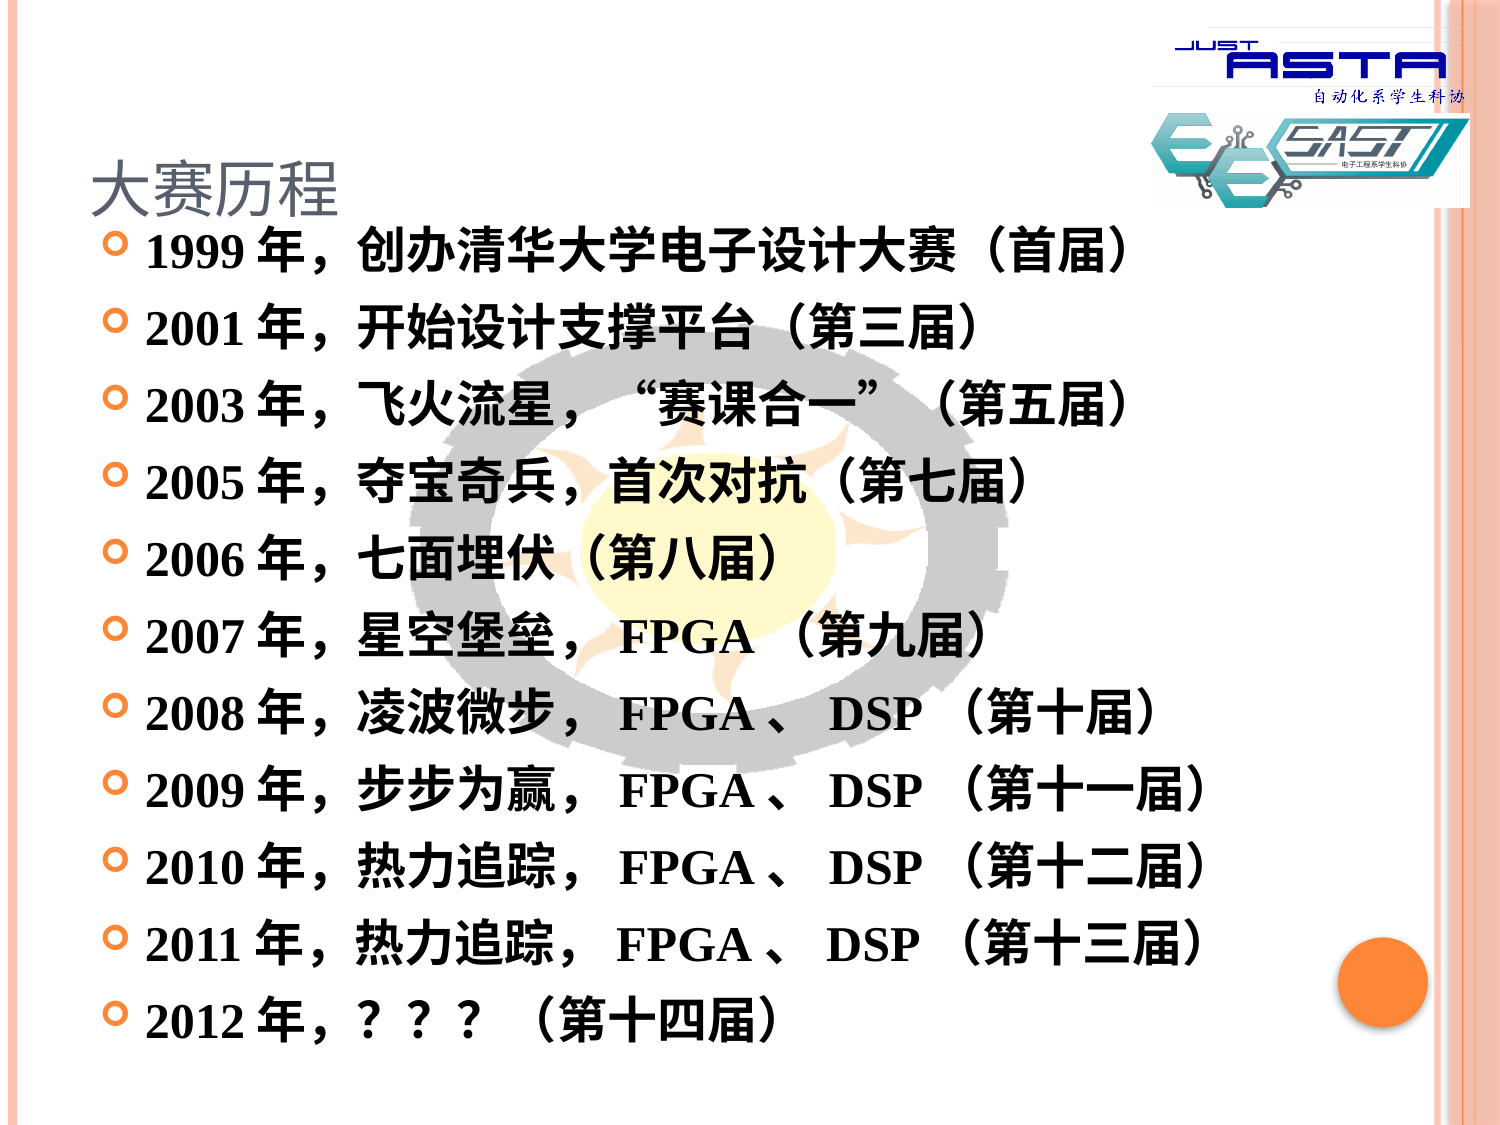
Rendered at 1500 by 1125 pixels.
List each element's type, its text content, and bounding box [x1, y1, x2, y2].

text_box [1151, 18, 1473, 209]
list 1999年，创办清华大学电子设计大赛（首届） 2001年，开始设计支撑平台（第三届） 2003年，飞火流星，“赛课合一”（第五届） 2005年，夺宝奇兵，首次对抗（第七届） 2006年，七面埋伏（第八届） 2007年，星空堡垒，FPGA（第九届） 2008年，凌波微步，FPGA、DSP（第十届） 2009年，步步为赢，FPGA、DSP（第十一届） 2010年，热力追踪，FPGA、DSP（第十二届） 2011年，热力追踪，FPGA、DSP（第十三届） 2012年，？？？（第十四届） [85, 199, 1436, 1062]
title 大赛历程 [75, 45, 1145, 233]
